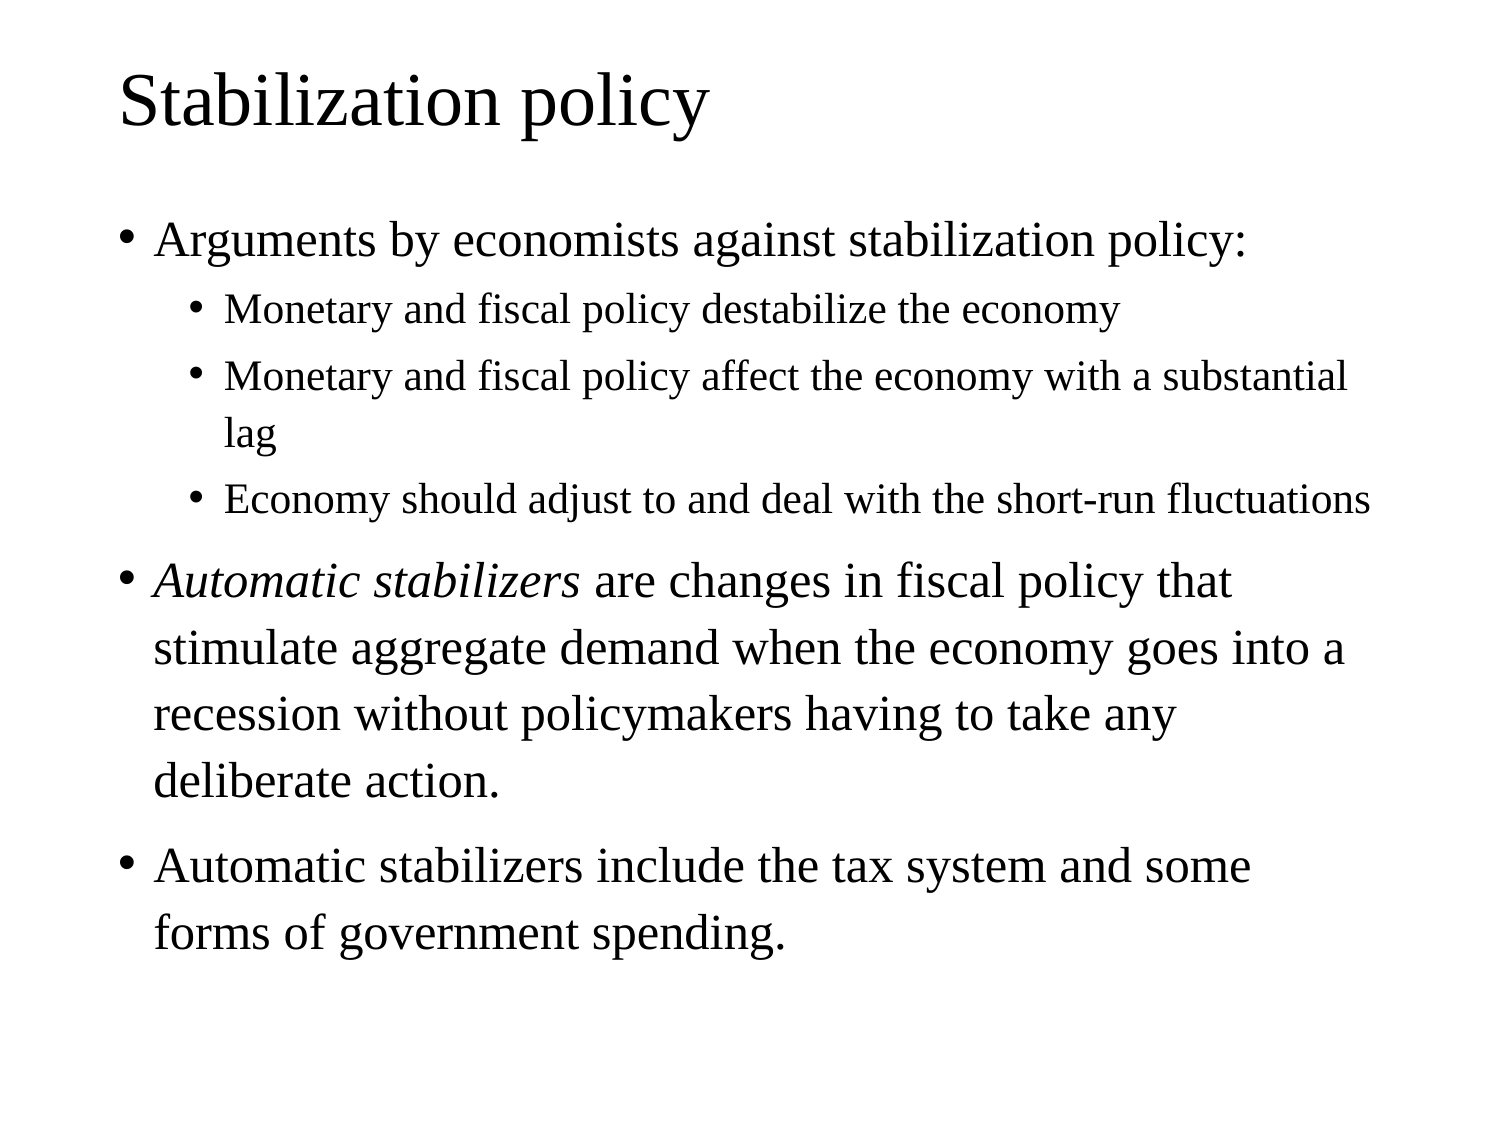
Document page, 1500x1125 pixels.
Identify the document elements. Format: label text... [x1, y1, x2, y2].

list Arguments by economists against stabilization policy: Monetary and fiscal policy destabilize the economy Monetary and fiscal policy affect the economy with a substantial lag Economy should adjust to and deal with the short-run fluctuations Automatic stabilizers are changes in fiscal policy that stimulate aggregate demand when the economy goes into a recession without policymakers having to take any deliberate action. Automatic stabilizers include the tax system and some forms of government spending. [103, 191, 1397, 1014]
title Stabilization policy [103, 52, 1397, 150]
